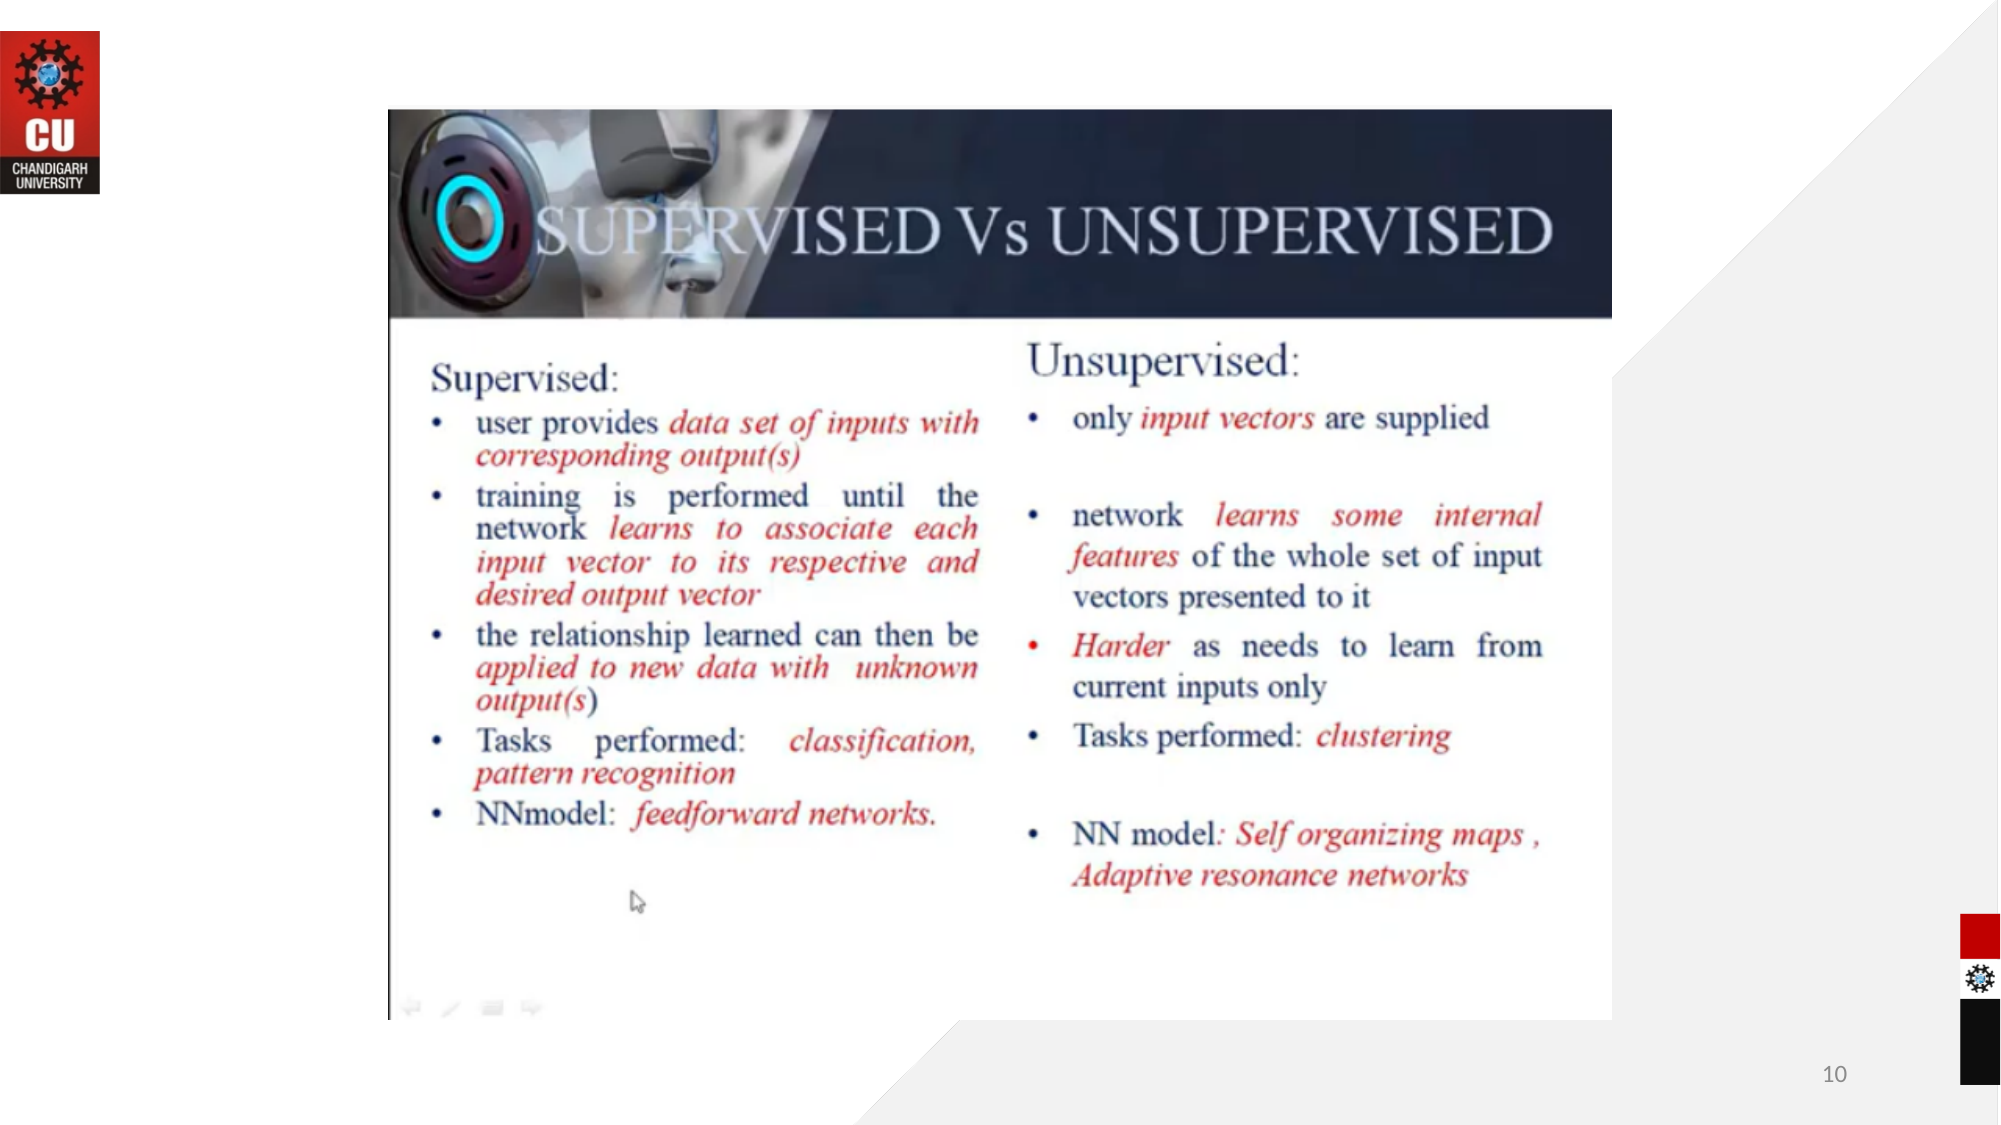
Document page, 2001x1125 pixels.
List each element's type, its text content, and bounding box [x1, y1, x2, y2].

slide_number 10 [1412, 1042, 1863, 1103]
picture [0, 0, 2001, 1125]
